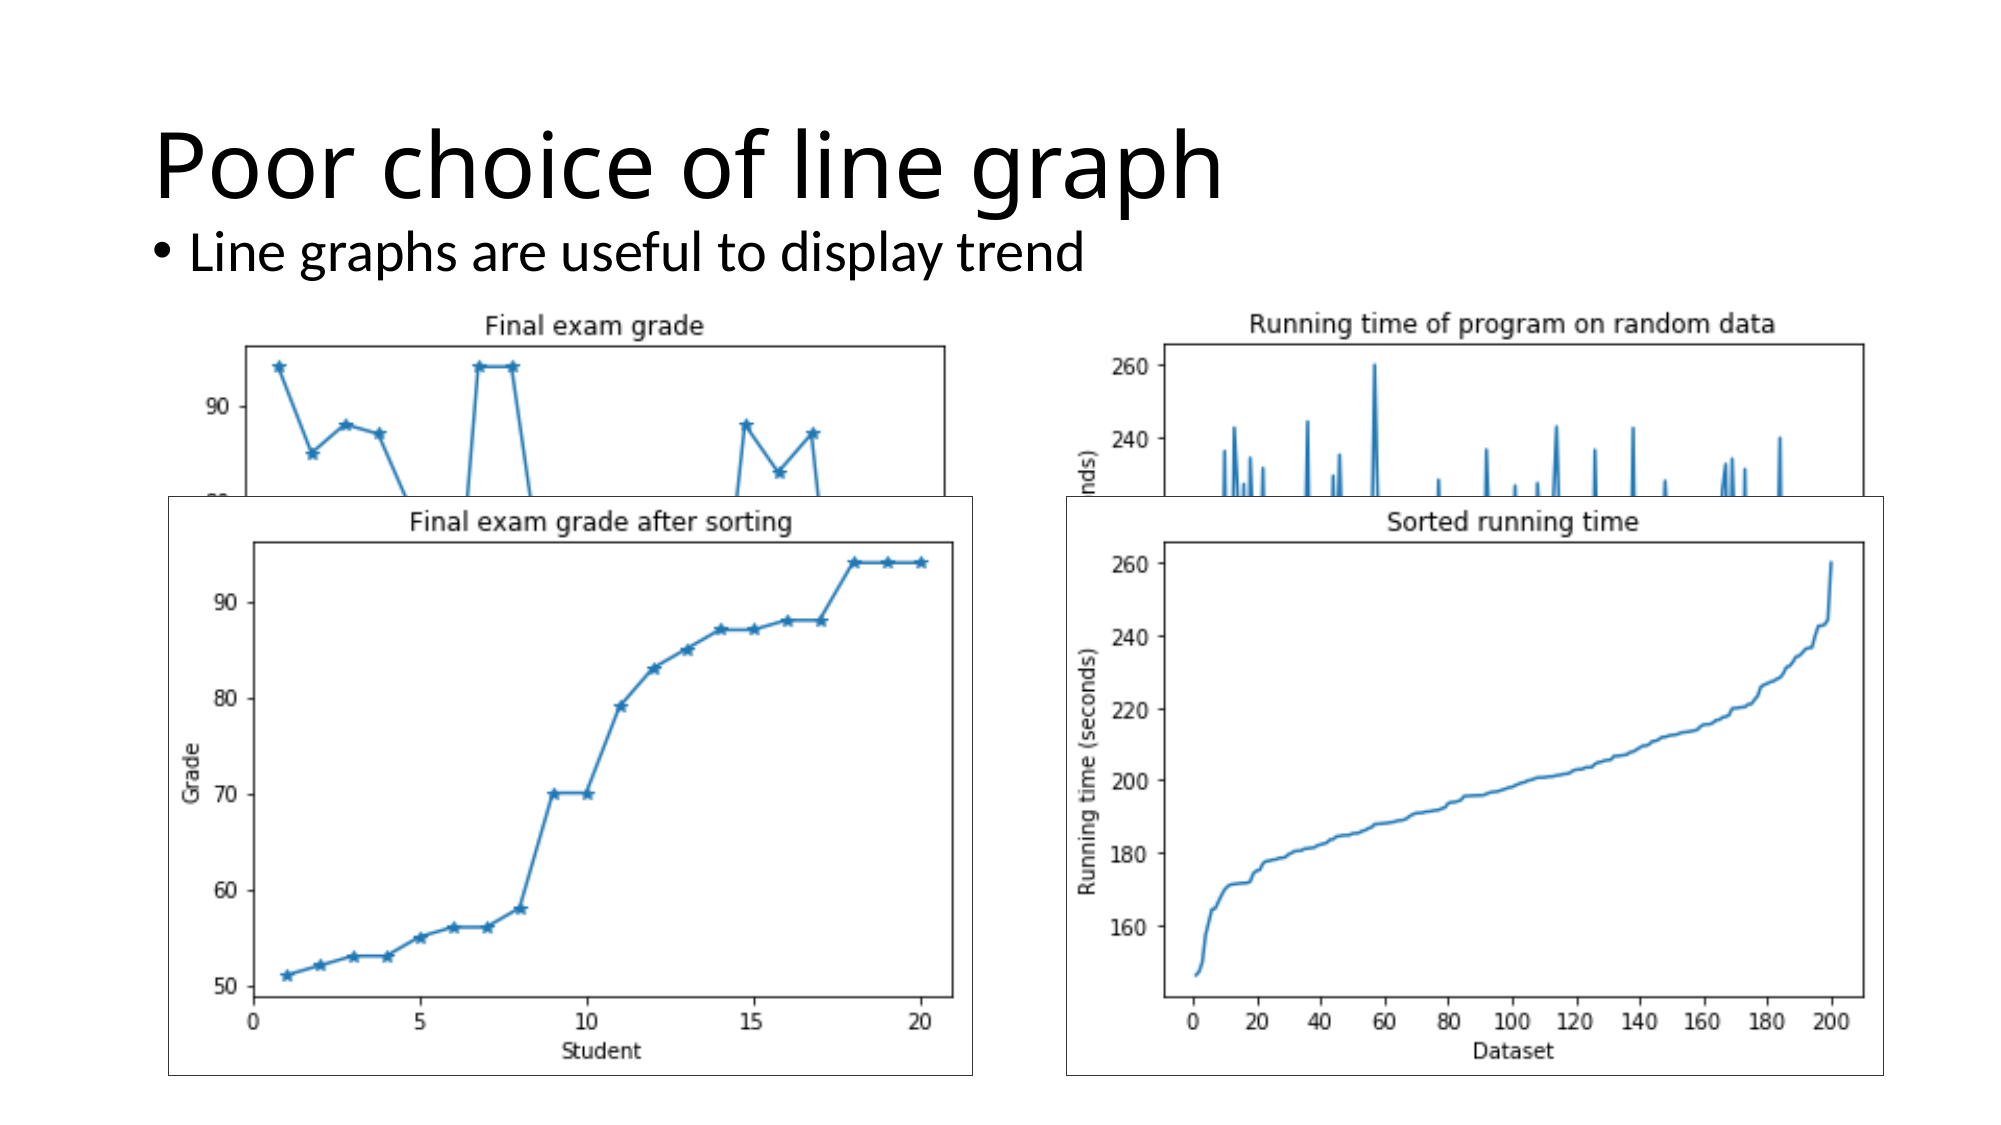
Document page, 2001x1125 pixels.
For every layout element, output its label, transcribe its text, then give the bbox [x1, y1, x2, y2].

text_box Poor choice of line graph [137, 59, 1863, 214]
picture [1066, 298, 1884, 1077]
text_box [168, 496, 974, 1077]
picture [160, 300, 965, 880]
text_box Line graphs are useful to display trend [137, 214, 1863, 302]
